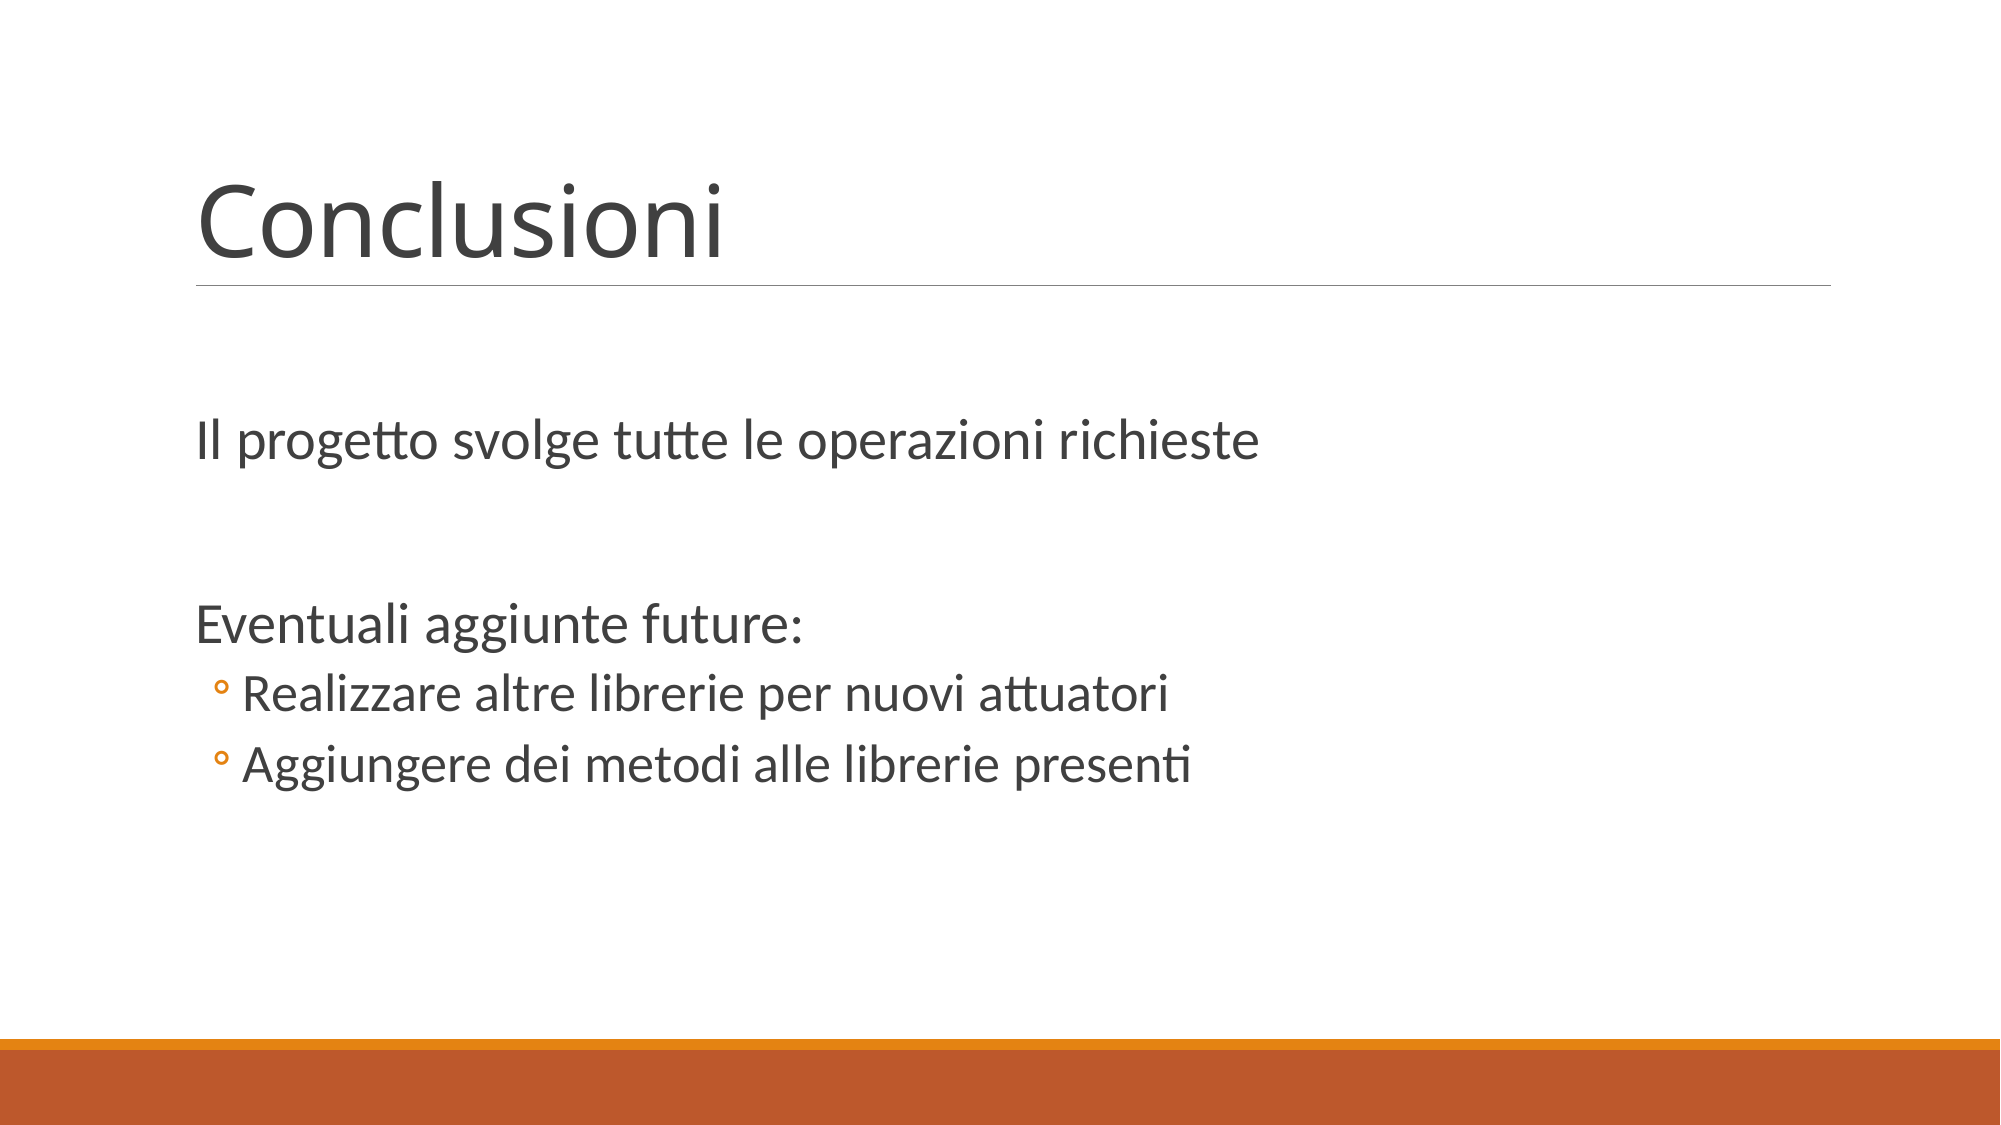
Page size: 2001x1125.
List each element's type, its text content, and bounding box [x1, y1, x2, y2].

list Il progetto svolge tutte le operazioni richieste Eventuali aggiunte future: Realizzare altre librerie per nuovi attuatori Aggiungere dei metodi alle librerie presenti [180, 302, 1830, 963]
title Conclusioni [180, 47, 1830, 285]
